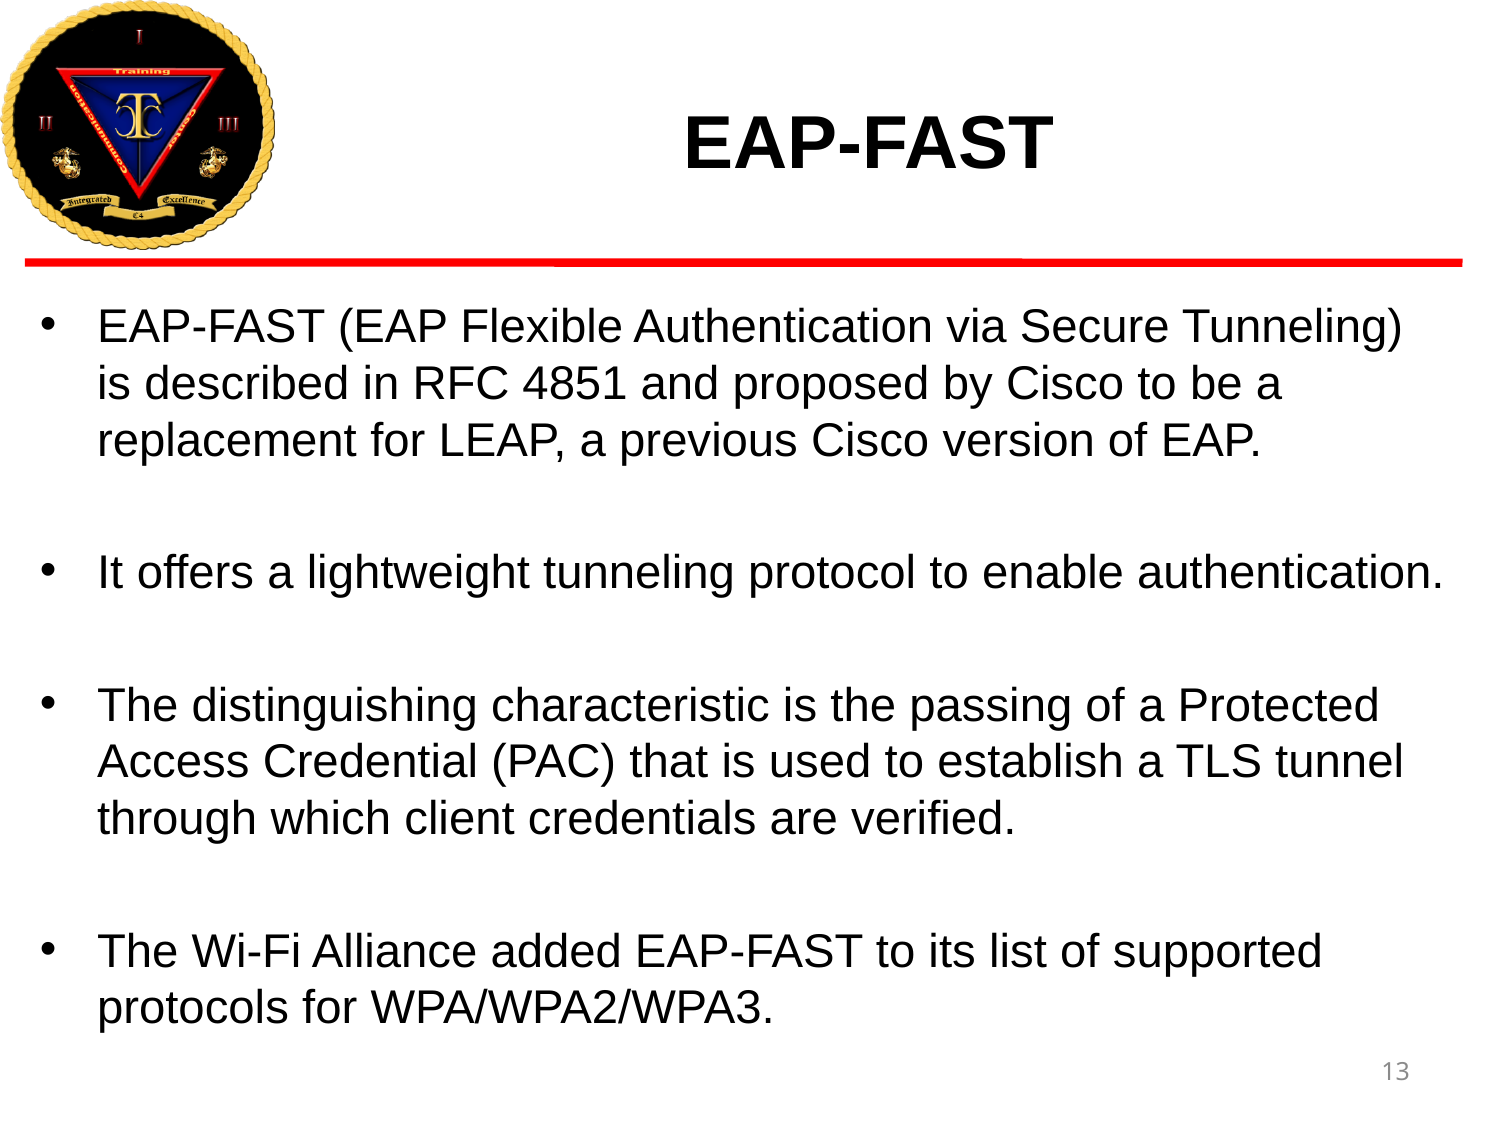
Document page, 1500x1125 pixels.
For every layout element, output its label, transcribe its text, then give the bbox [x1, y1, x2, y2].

title EAP-FAST [274, 44, 1463, 233]
slide_number 13 [1074, 1042, 1425, 1103]
picture [0, 0, 275, 250]
list EAP-FAST (EAP Flexible Authentication via Secure Tunneling) is described in RFC 4851 and proposed by Cisco to be a replacement for LEAP, a previous Cisco version of EAP. It offers a lightweight tunneling protocol to enable authentication. The distinguishing characteristic is the passing of a Protected Access Credential (PAC) that is used to establish a TLS tunnel through which client credentials are verified. The Wi-Fi Alliance added EAP-FAST to its list of supported protocols for WPA/WPA2/WPA3. [24, 287, 1463, 1081]
